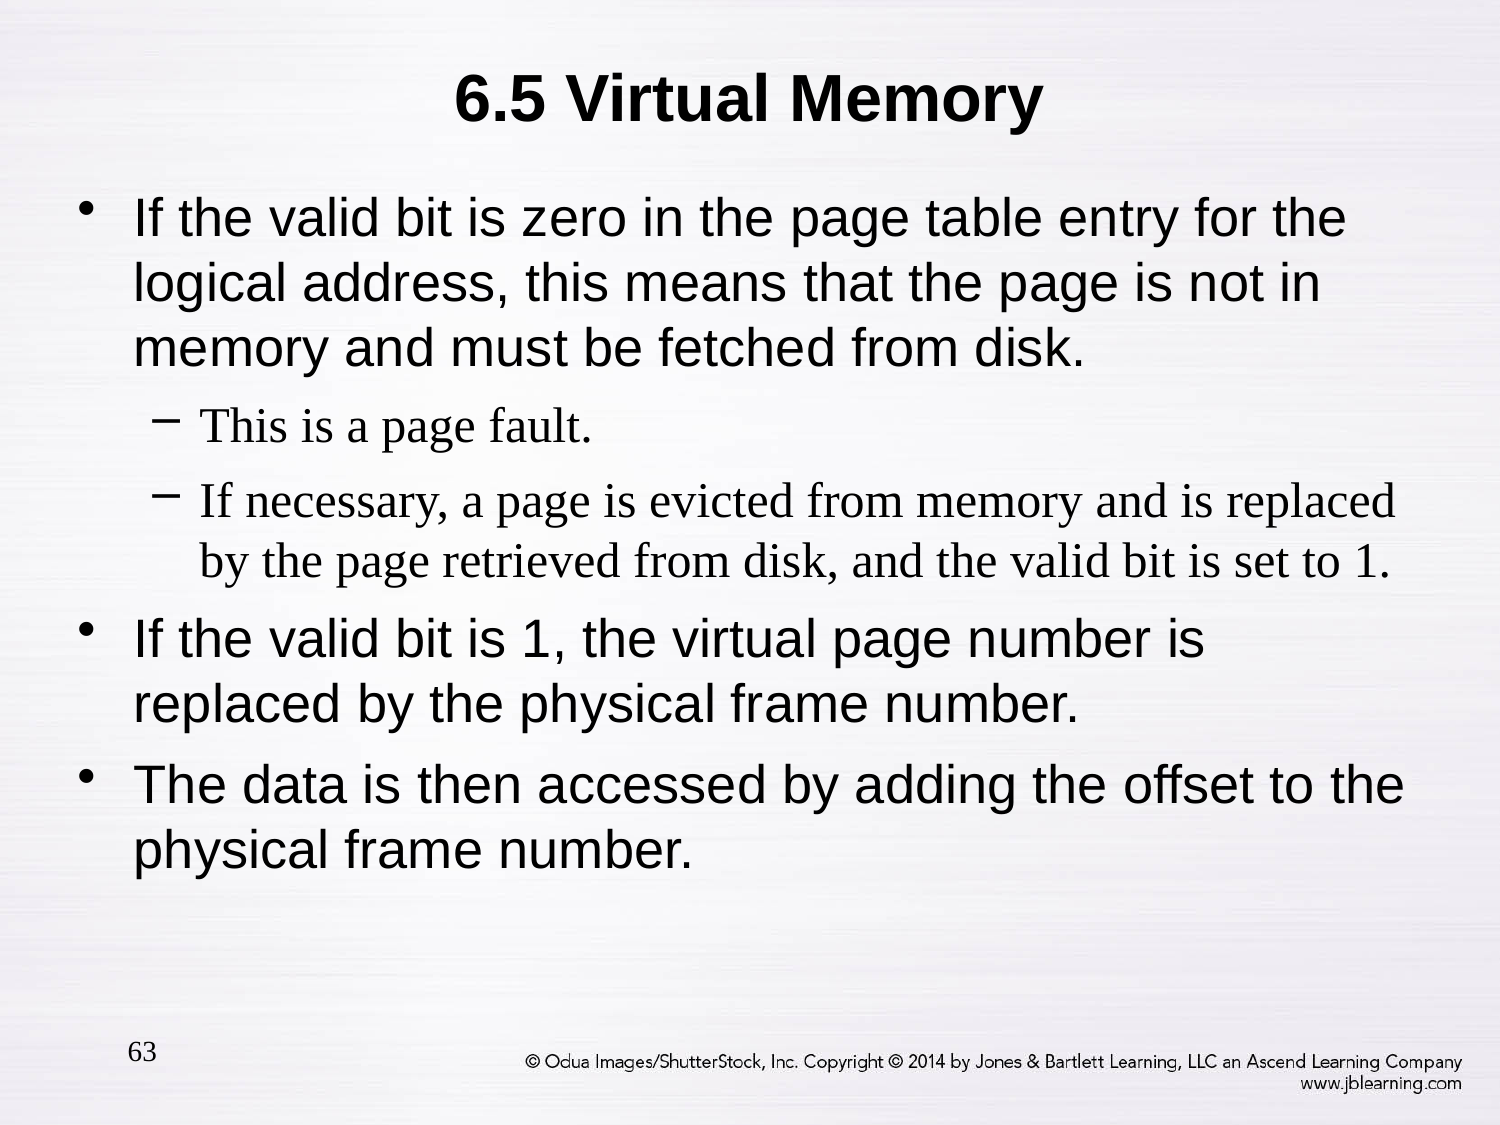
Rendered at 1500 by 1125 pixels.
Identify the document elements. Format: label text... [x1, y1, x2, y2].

title 6.5 Virtual Memory [262, 50, 1238, 140]
list If the valid bit is zero in the page table entry for the logical address, this means that the page is not in memory and must be fetched from disk. This is a page fault. If necessary, a page is evicted from memory and is replaced by the page retrieved from disk, and the valid bit is set to 1. If the valid bit is 1, the virtual page number is replaced by the physical frame number. The data is then accessed by adding the offset to the physical frame number. [62, 174, 1425, 900]
picture [0, 0, 1500, 1125]
slide_number 63 [112, 1025, 425, 1100]
